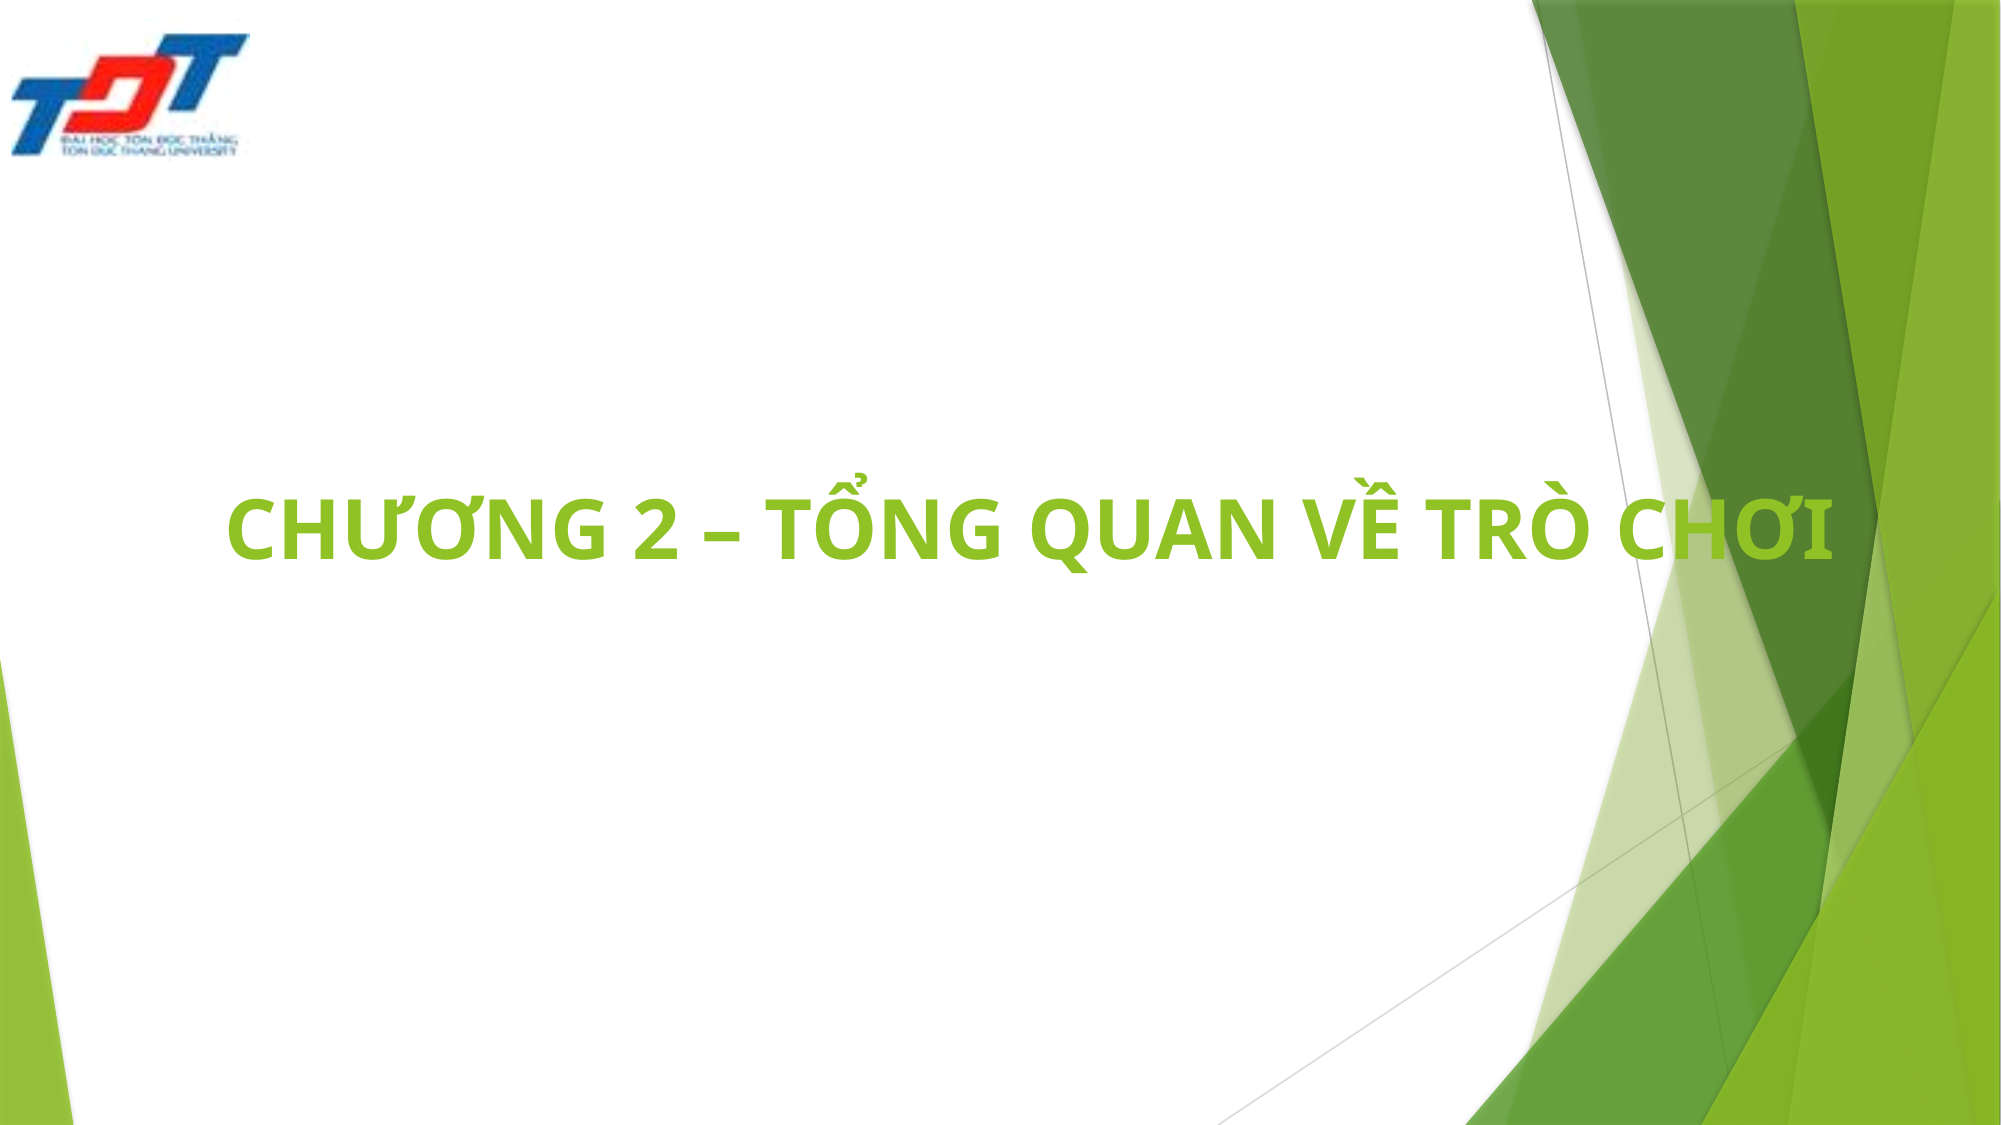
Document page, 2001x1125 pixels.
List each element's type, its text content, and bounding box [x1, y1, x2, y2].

picture [10, 0, 251, 206]
title CHƯƠNG 2 – TỔNG QUAN VỀ TRÒ CHƠI [209, 468, 1935, 687]
